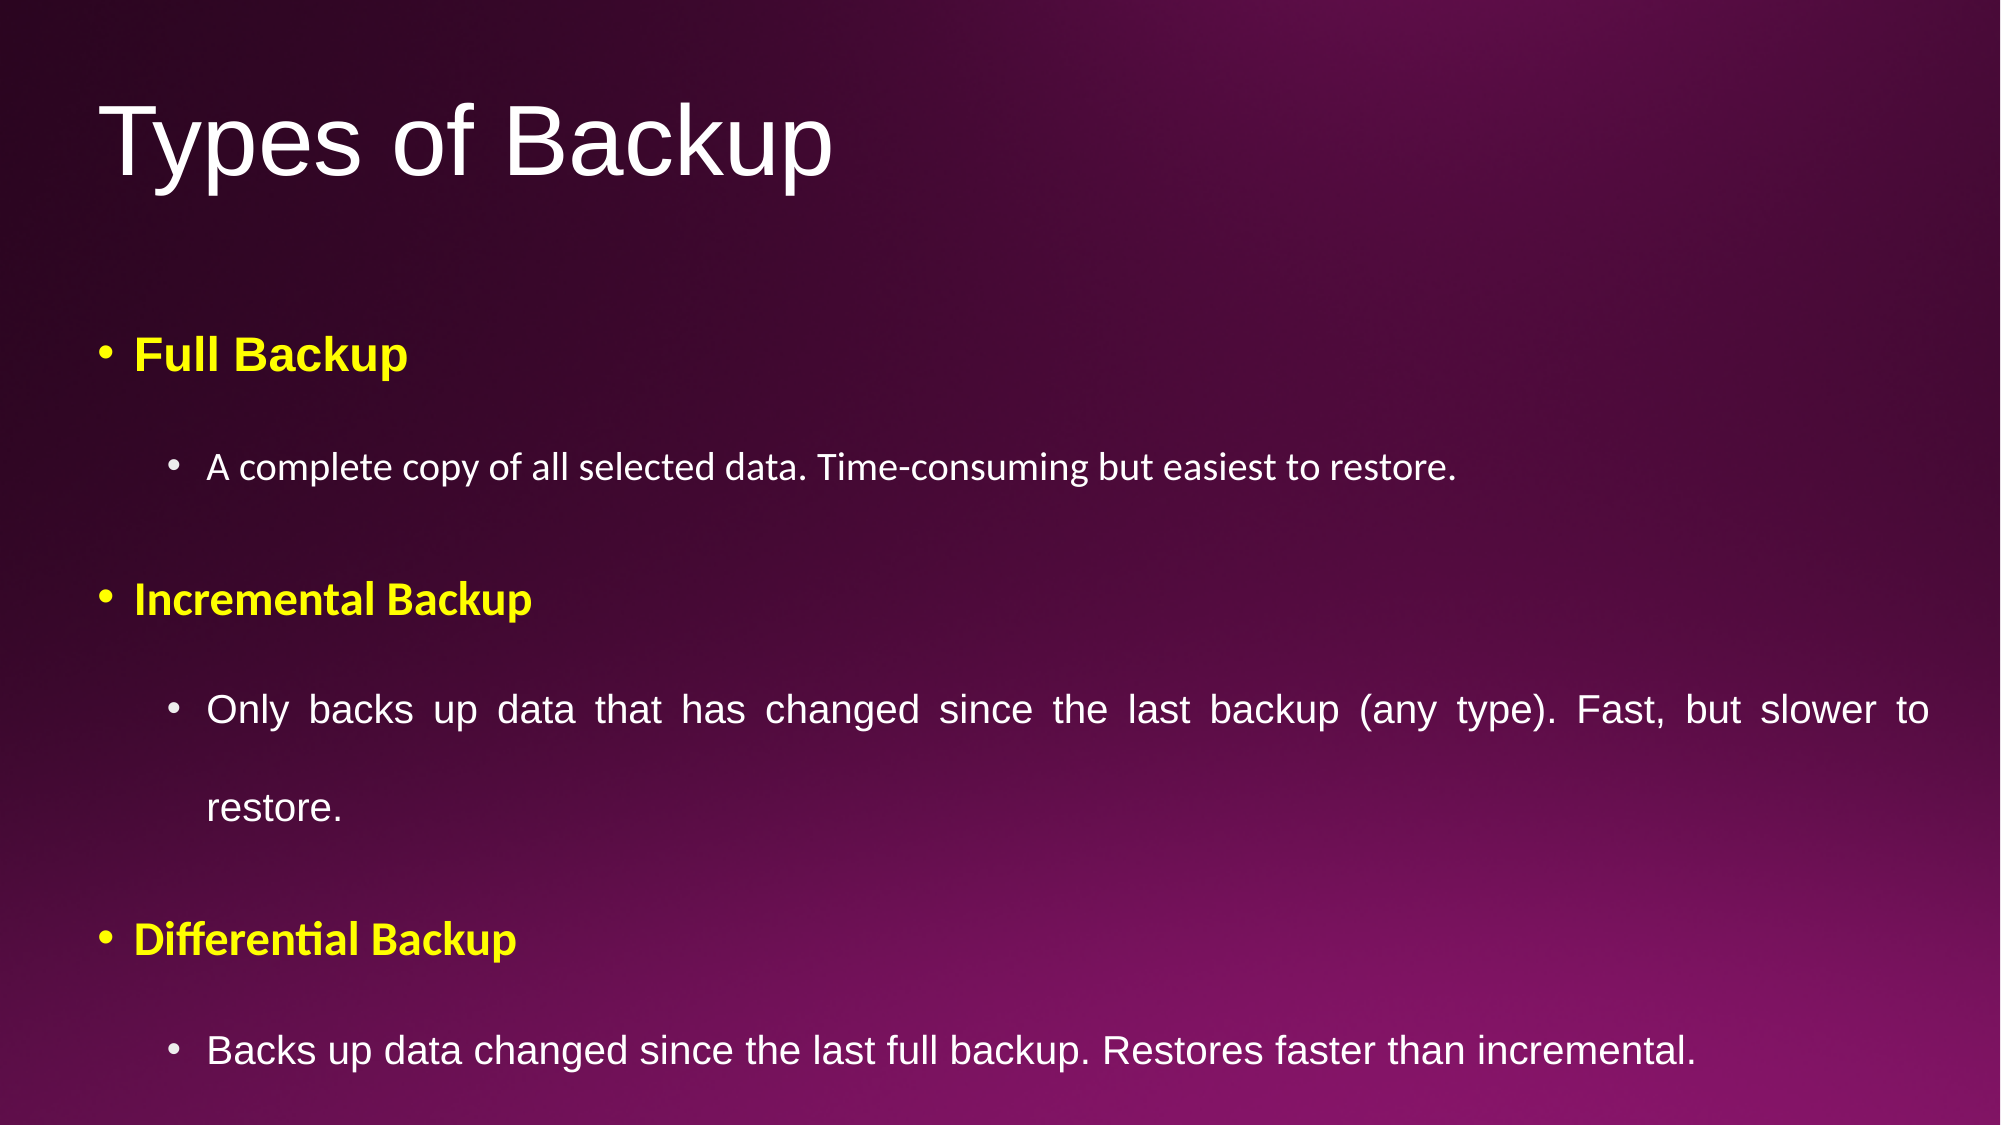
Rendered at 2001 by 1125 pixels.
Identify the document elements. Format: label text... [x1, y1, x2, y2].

picture [0, 0, 2001, 1125]
title Types of Backup [82, 59, 1949, 227]
list Full Backup A complete copy of all selected data. Time-consuming but easiest to restore. Incremental Backup Only backs up data that has changed since the last backup (any type). Fast, but slower to restore. Differential Backup Backs up data changed since the last full backup. Restores faster than incremental. [82, 257, 1949, 1088]
